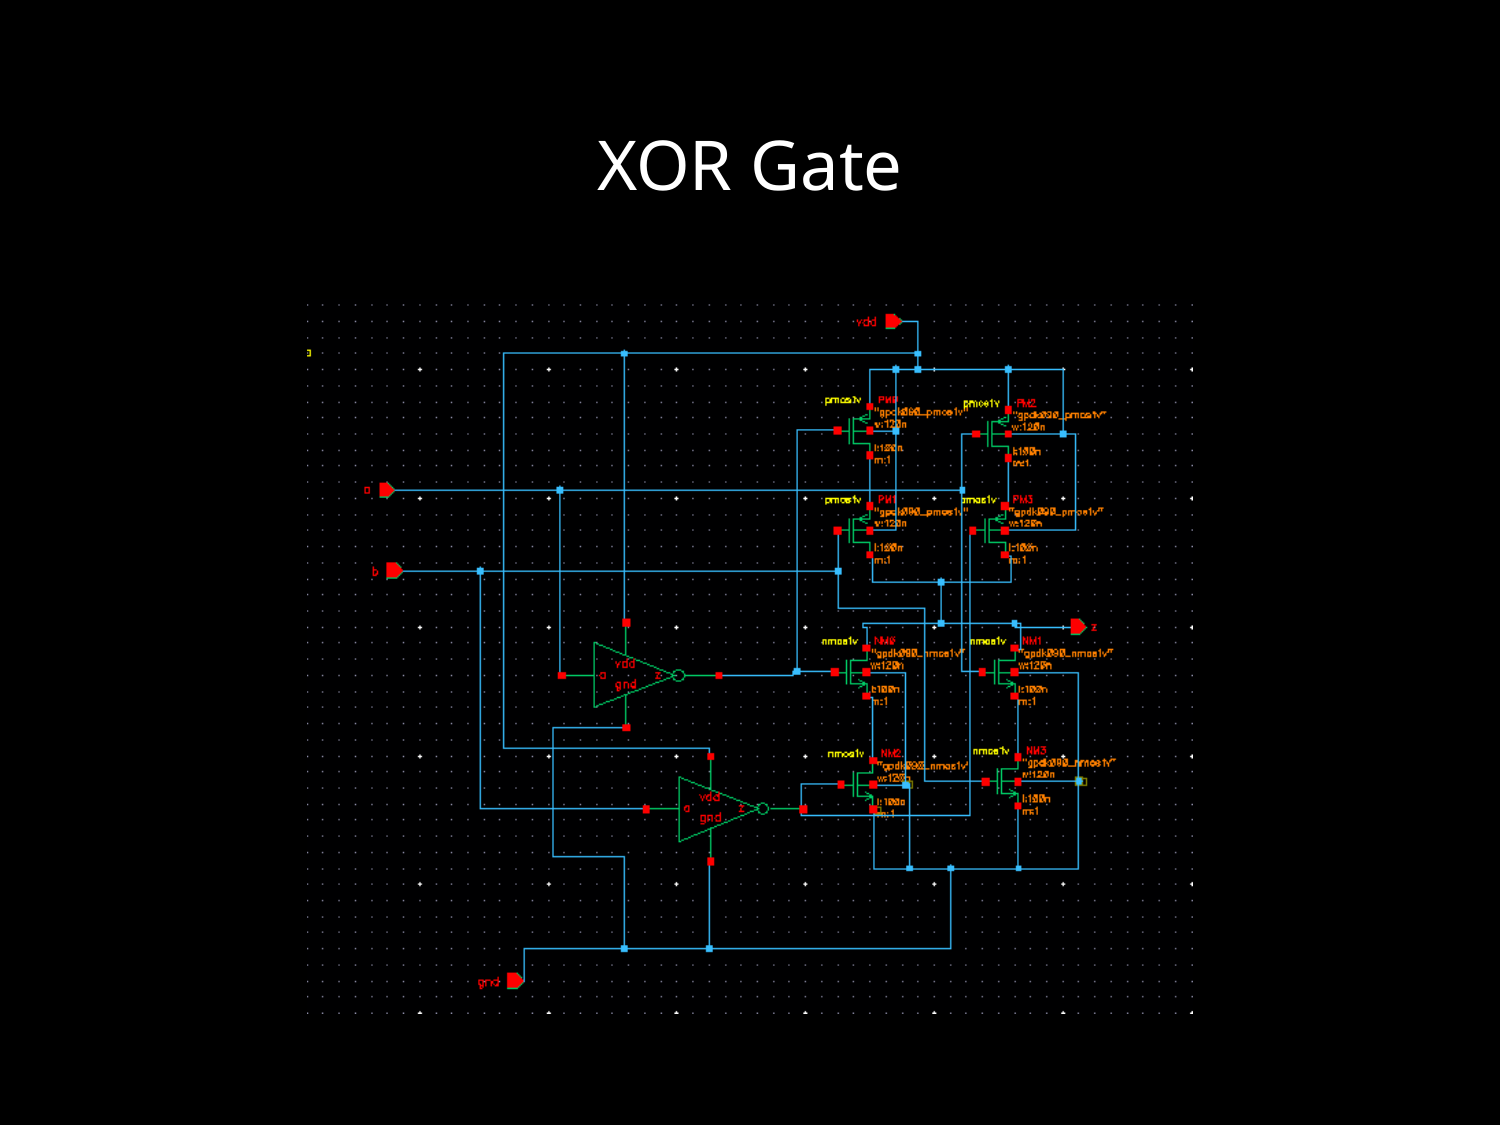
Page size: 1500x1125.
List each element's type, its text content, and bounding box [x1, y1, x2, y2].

title XOR Gate [103, 59, 1397, 278]
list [307, 299, 1193, 1014]
